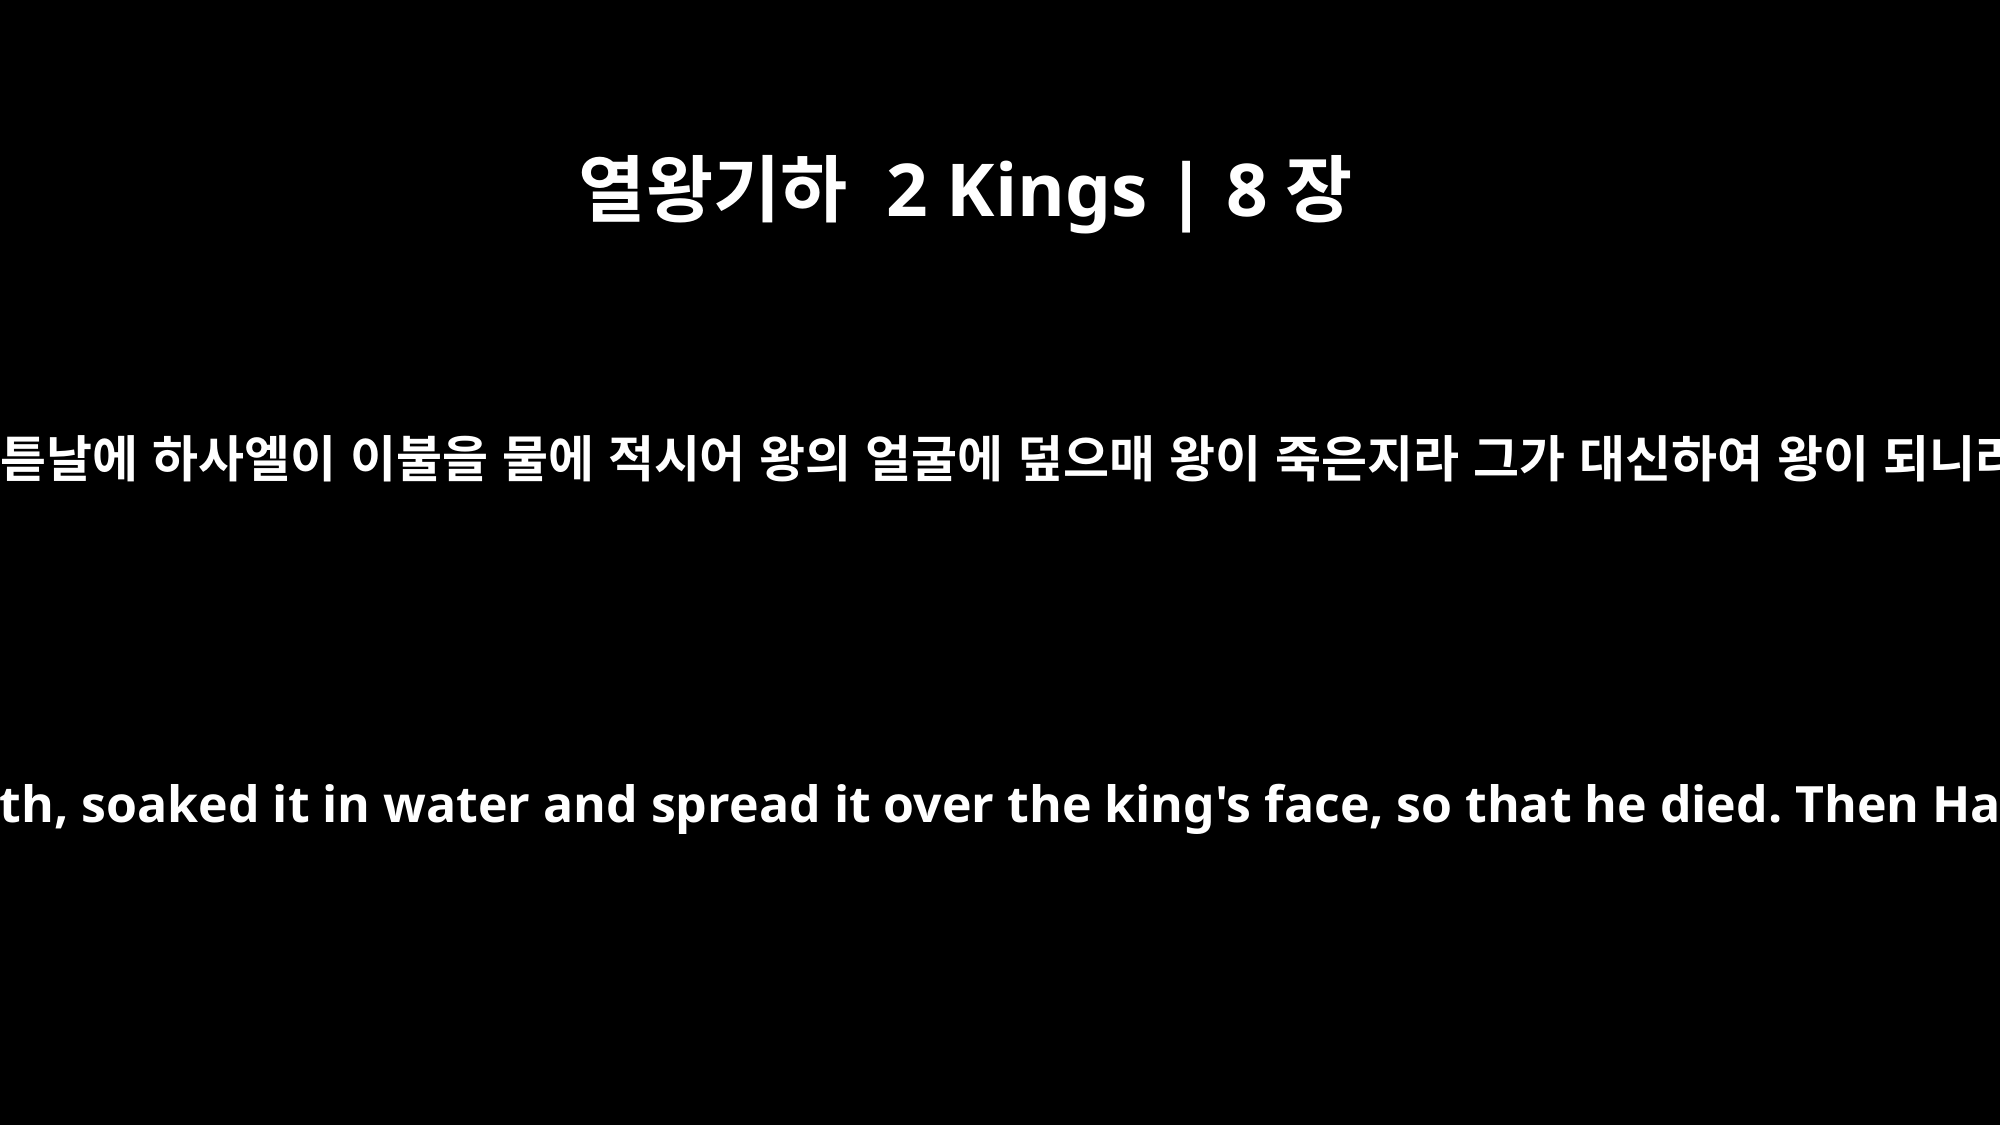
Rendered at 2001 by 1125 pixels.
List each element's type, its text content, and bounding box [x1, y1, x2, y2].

text_box 열왕기하 2 Kings | 8장 [564, 136, 1368, 239]
text_box But the next day he took a thick cloth, soaked it in water and spread it over the king's face, so that he died. Then Hazael succeeded him as king. [0, 764, 2000, 840]
text_box 15 그 이튿날에 하사엘이 이불을 물에 적시어 왕의 얼굴에 덮으매 왕이 죽은지라 그가 대신하여 왕이 되니라 [0, 359, 2000, 495]
